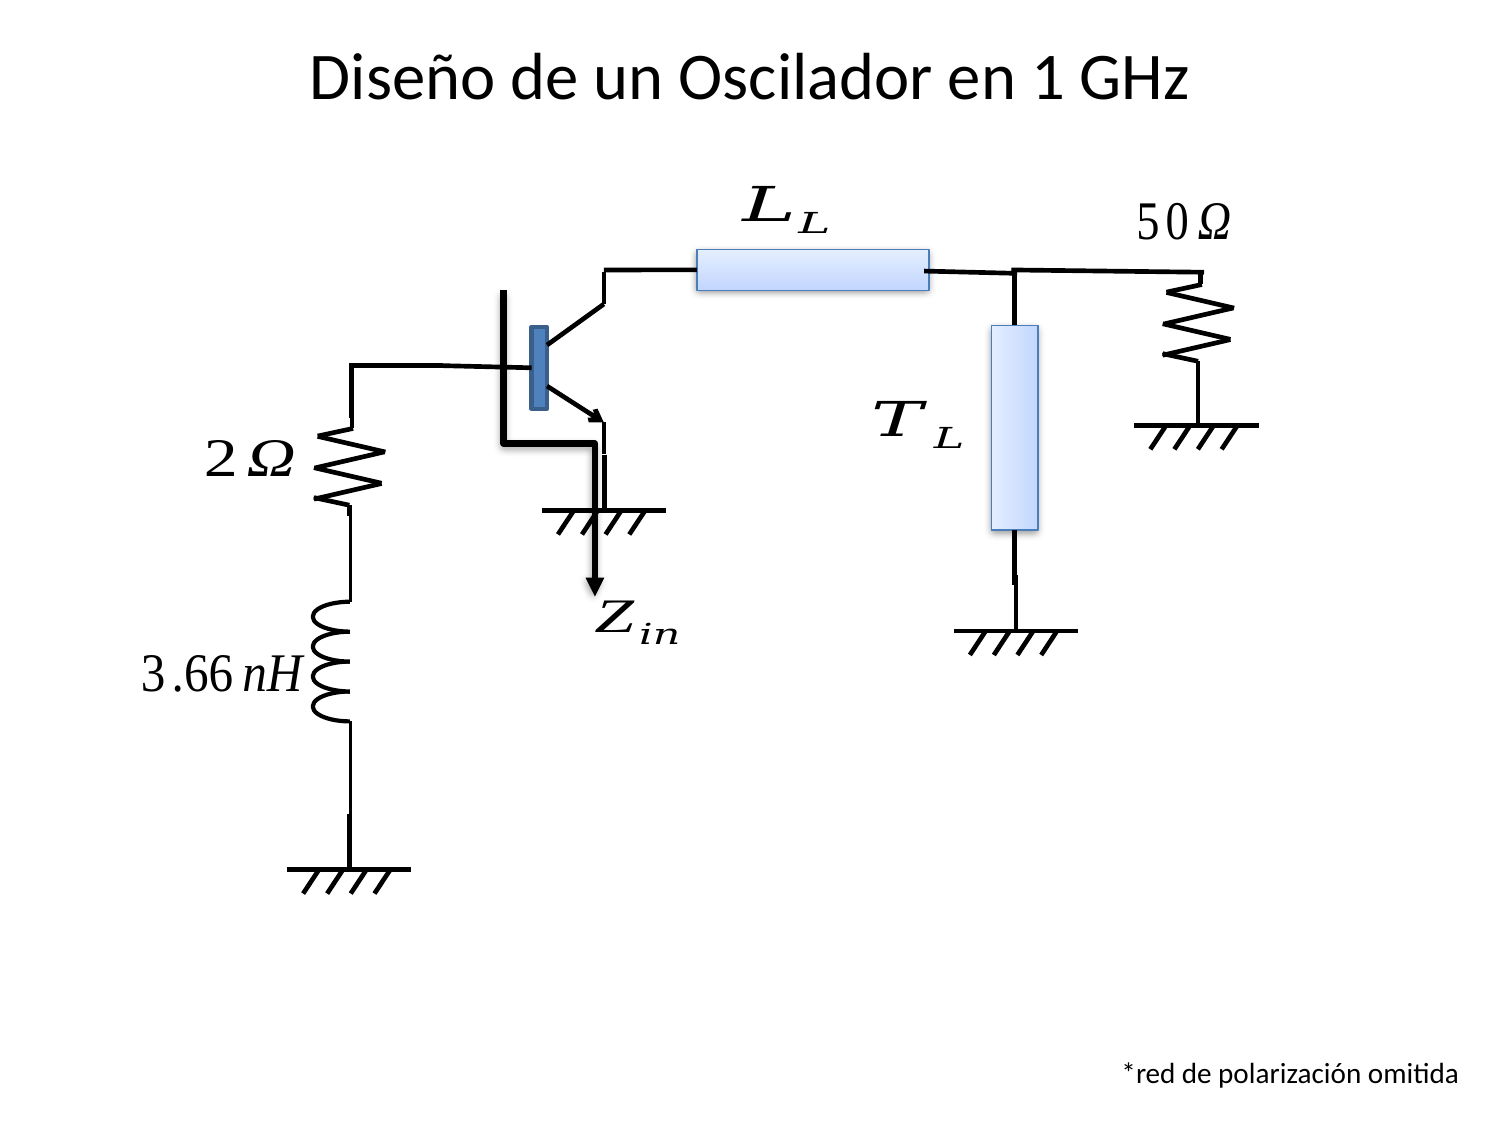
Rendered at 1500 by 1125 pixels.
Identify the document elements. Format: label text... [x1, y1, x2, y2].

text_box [1148, 286, 1249, 359]
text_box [286, 813, 412, 894]
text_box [1039, 269, 1205, 273]
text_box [200, 620, 506, 703]
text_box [299, 430, 400, 503]
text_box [443, 365, 532, 369]
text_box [531, 271, 605, 396]
text_box [696, 249, 930, 291]
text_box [953, 574, 1079, 656]
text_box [1134, 370, 1259, 450]
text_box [395, 397, 703, 490]
text_box *red de polarización omitida [1106, 1046, 1474, 1097]
text_box Diseño de un Oscilador en 1 GHz [0, 13, 1500, 133]
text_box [923, 270, 989, 274]
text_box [991, 270, 1039, 573]
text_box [541, 498, 667, 535]
